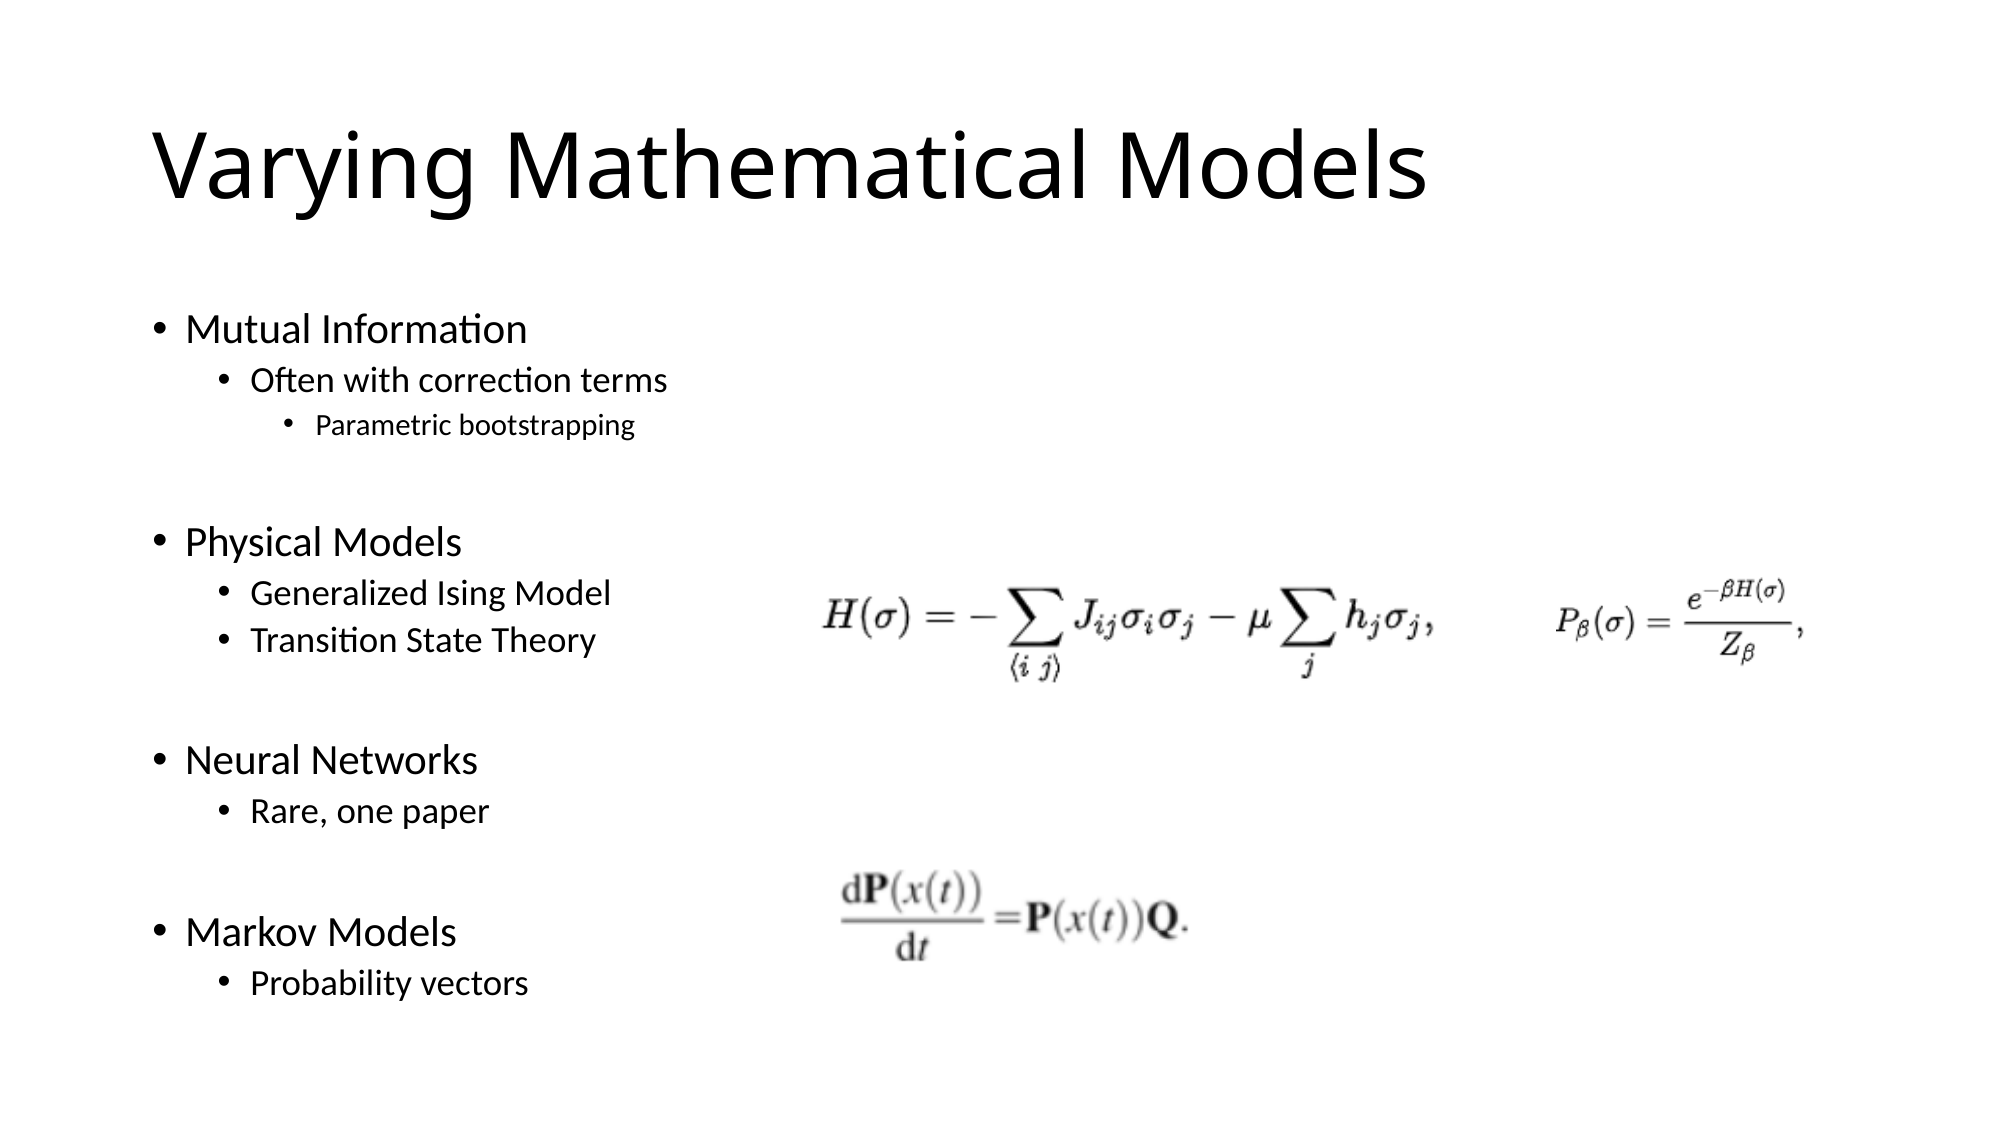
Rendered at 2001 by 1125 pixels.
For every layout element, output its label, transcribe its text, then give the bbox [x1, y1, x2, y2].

title Varying Mathematical Models [137, 59, 1863, 278]
list Mutual Information Often with correction terms Parametric bootstrapping Physical Models Generalized Ising Model Transition State Theory Neural Networks Rare, one paper Markov Models Probability vectors [137, 299, 1863, 1014]
picture [789, 832, 1279, 1036]
picture [789, 568, 1445, 704]
picture [1556, 562, 1844, 682]
